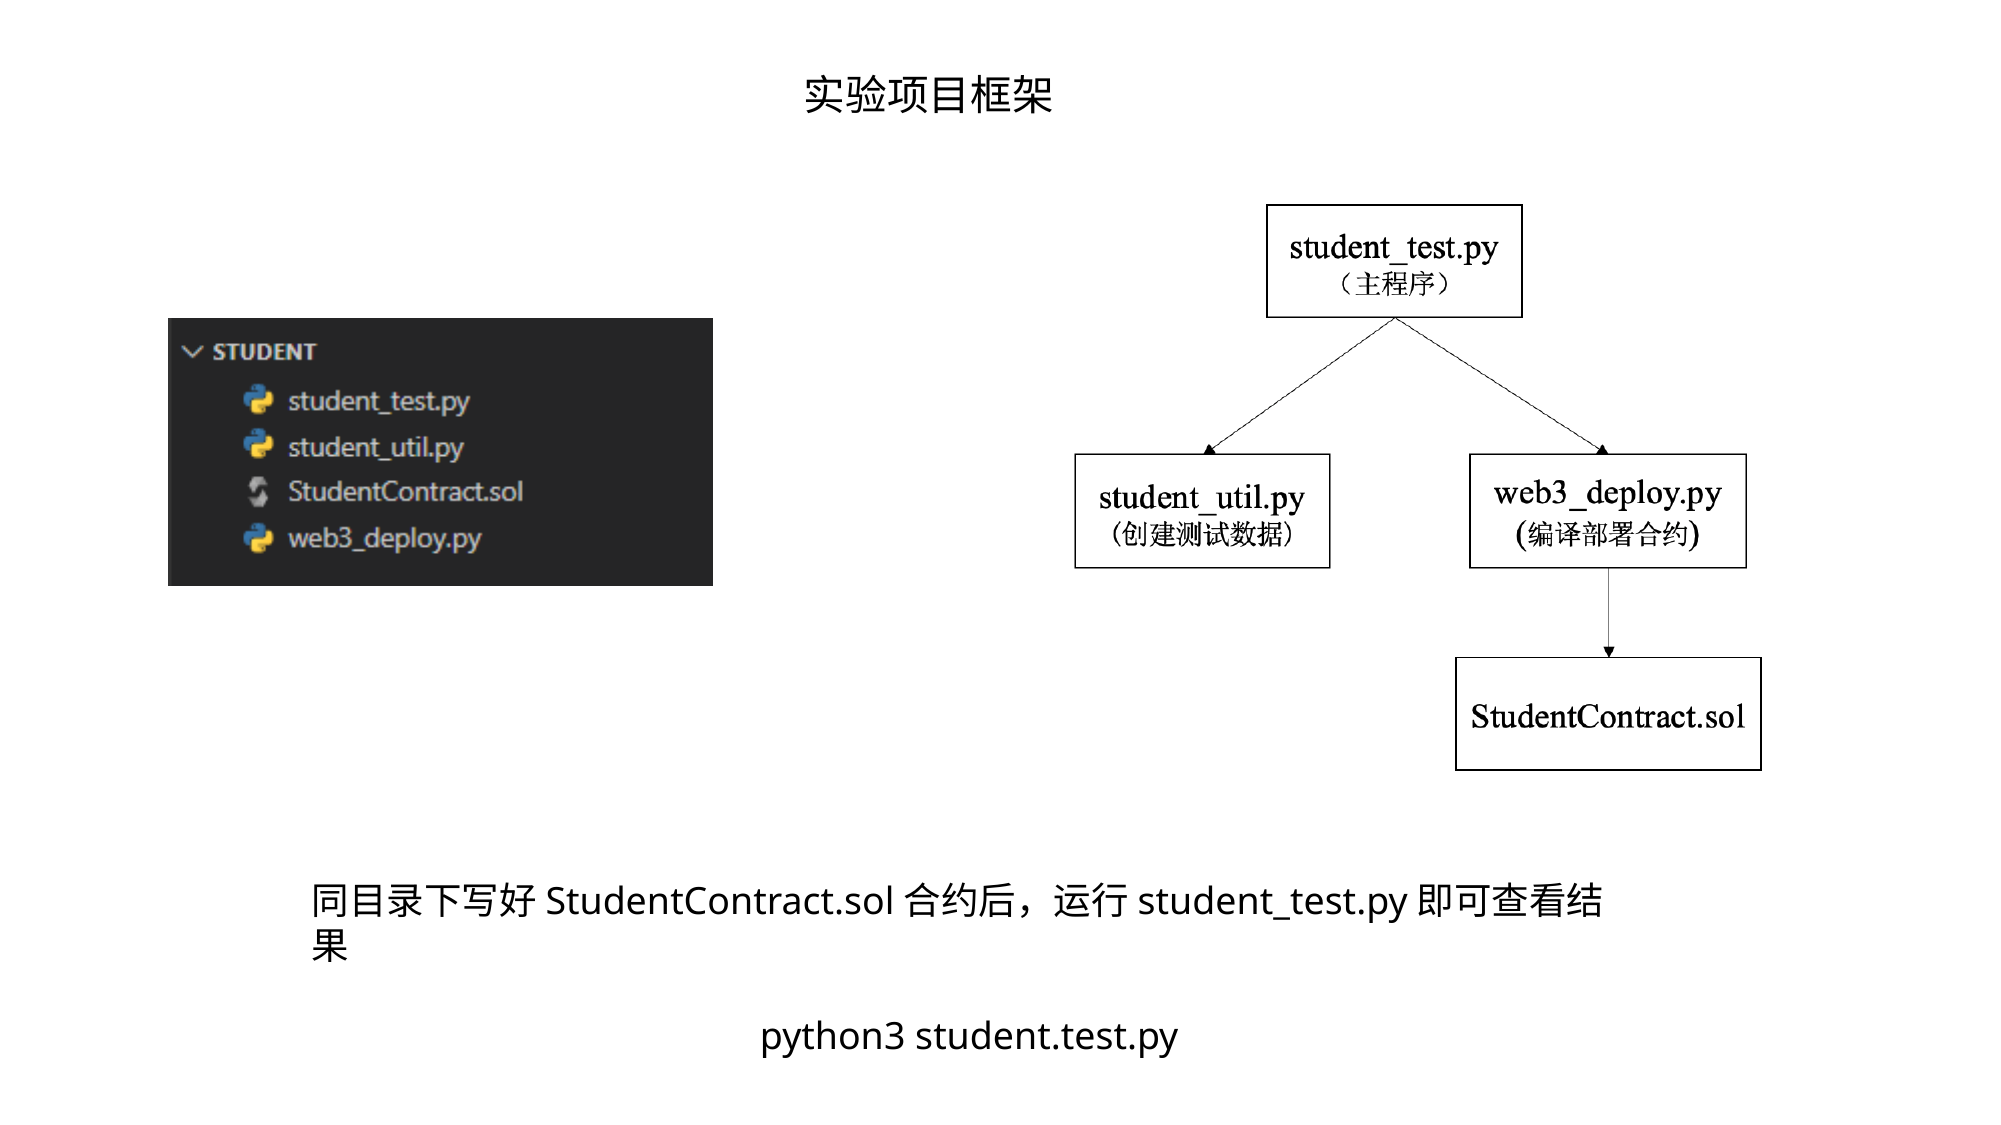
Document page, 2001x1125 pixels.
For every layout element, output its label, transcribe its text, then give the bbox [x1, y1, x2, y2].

picture [999, 180, 1853, 803]
picture [167, 318, 713, 586]
text_box 实验项目框架 [789, 61, 1070, 127]
text_box 同目录下写好StudentContract.sol合约后，运行student_test.py即可查看结果 python3 student.test.py [296, 869, 1643, 1065]
